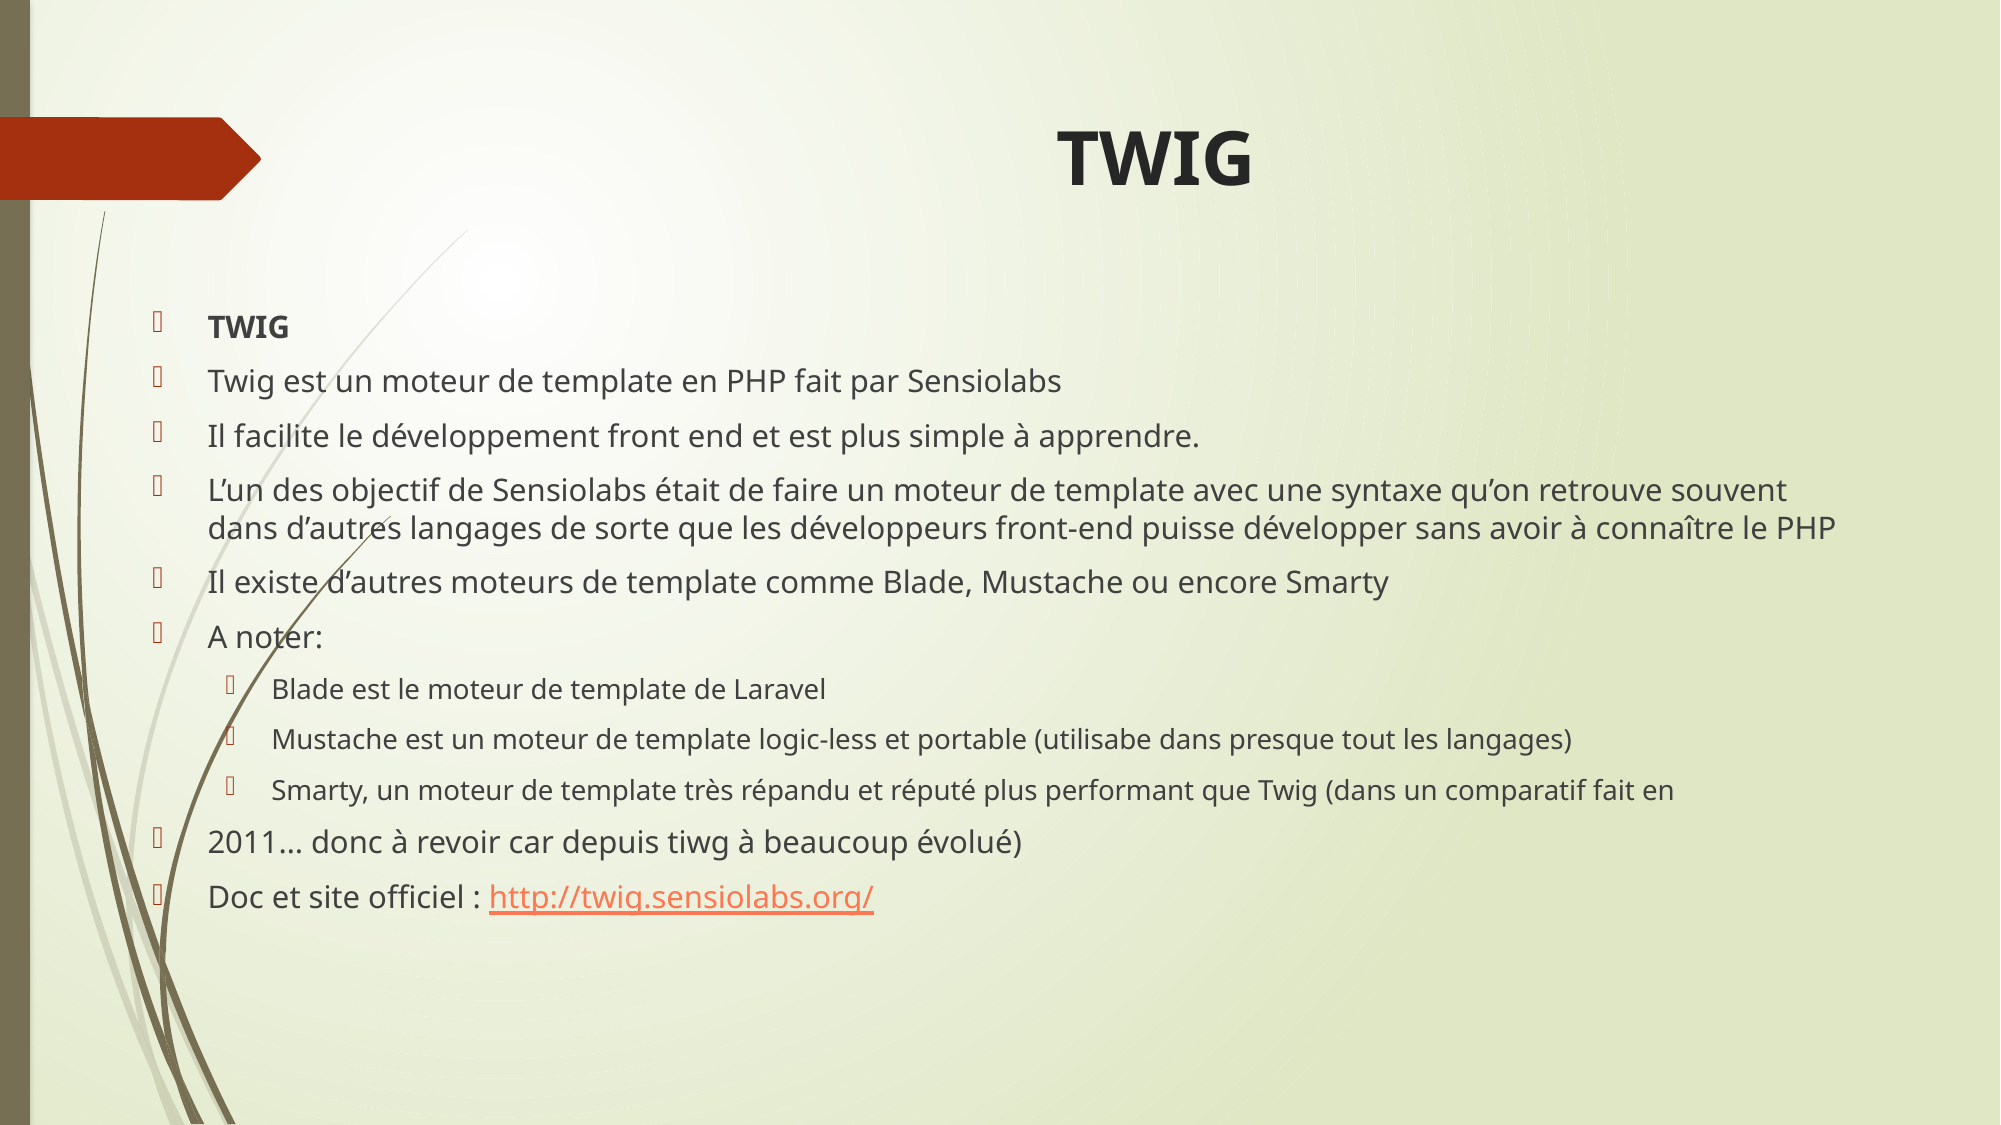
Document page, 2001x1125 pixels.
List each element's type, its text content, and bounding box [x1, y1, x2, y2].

title TWIG [425, 102, 1888, 313]
list TWIG Twig est un moteur de template en PHP fait par Sensiolabs Il facilite le développement front end et est plus simple à apprendre. L’un des objectif de Sensiolabs était de faire un moteur de template avec une syntaxe qu’on retrouve souvent dans d’autres langages de sorte que les développeurs front-end puisse développer sans avoir à connaître le PHP Il existe d’autres moteurs de template comme Blade, Mustache ou encore Smarty A noter: Blade est le moteur de template de Laravel Mustache est un moteur de template logic-less et portable (utilisabe dans presque tout les langages) Smarty, un moteur de template très répandu et réputé plus performant que Twig (dans un comparatif fait en 2011… donc à revoir car depuis tiwg à beaucoup évolué) Doc et site officiel : http://twig.sensiolabs.org/ [137, 299, 1863, 960]
